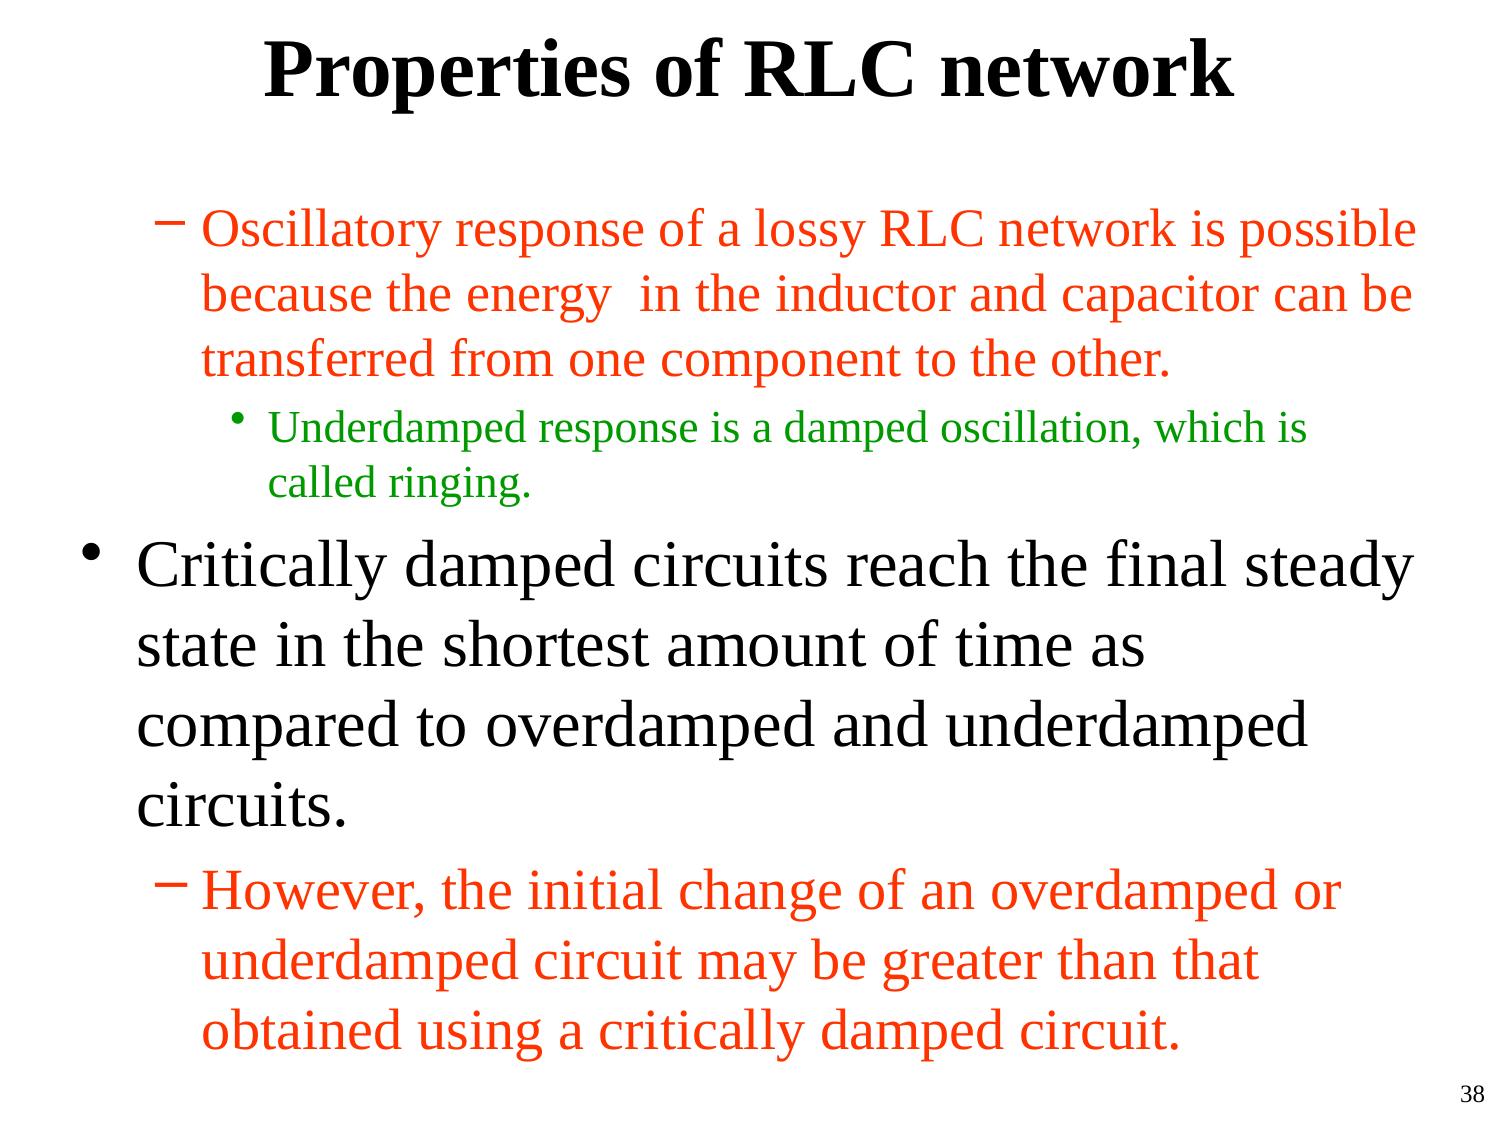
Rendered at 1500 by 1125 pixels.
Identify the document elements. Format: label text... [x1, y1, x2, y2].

list Oscillatory response of a lossy RLC network is possible because the energy in the inductor and capacitor can be transferred from one component to the other. Underdamped response is a damped oscillation, which is called ringing. Critically damped circuits reach the final steady state in the shortest amount of time as compared to overdamped and underdamped circuits. However, the initial change of an overdamped or underdamped circuit may be greater than that obtained using a critically damped circuit. [64, 184, 1436, 1071]
slide_number 38 [1186, 1069, 1500, 1125]
title Properties of RLC network [0, 0, 1500, 126]
